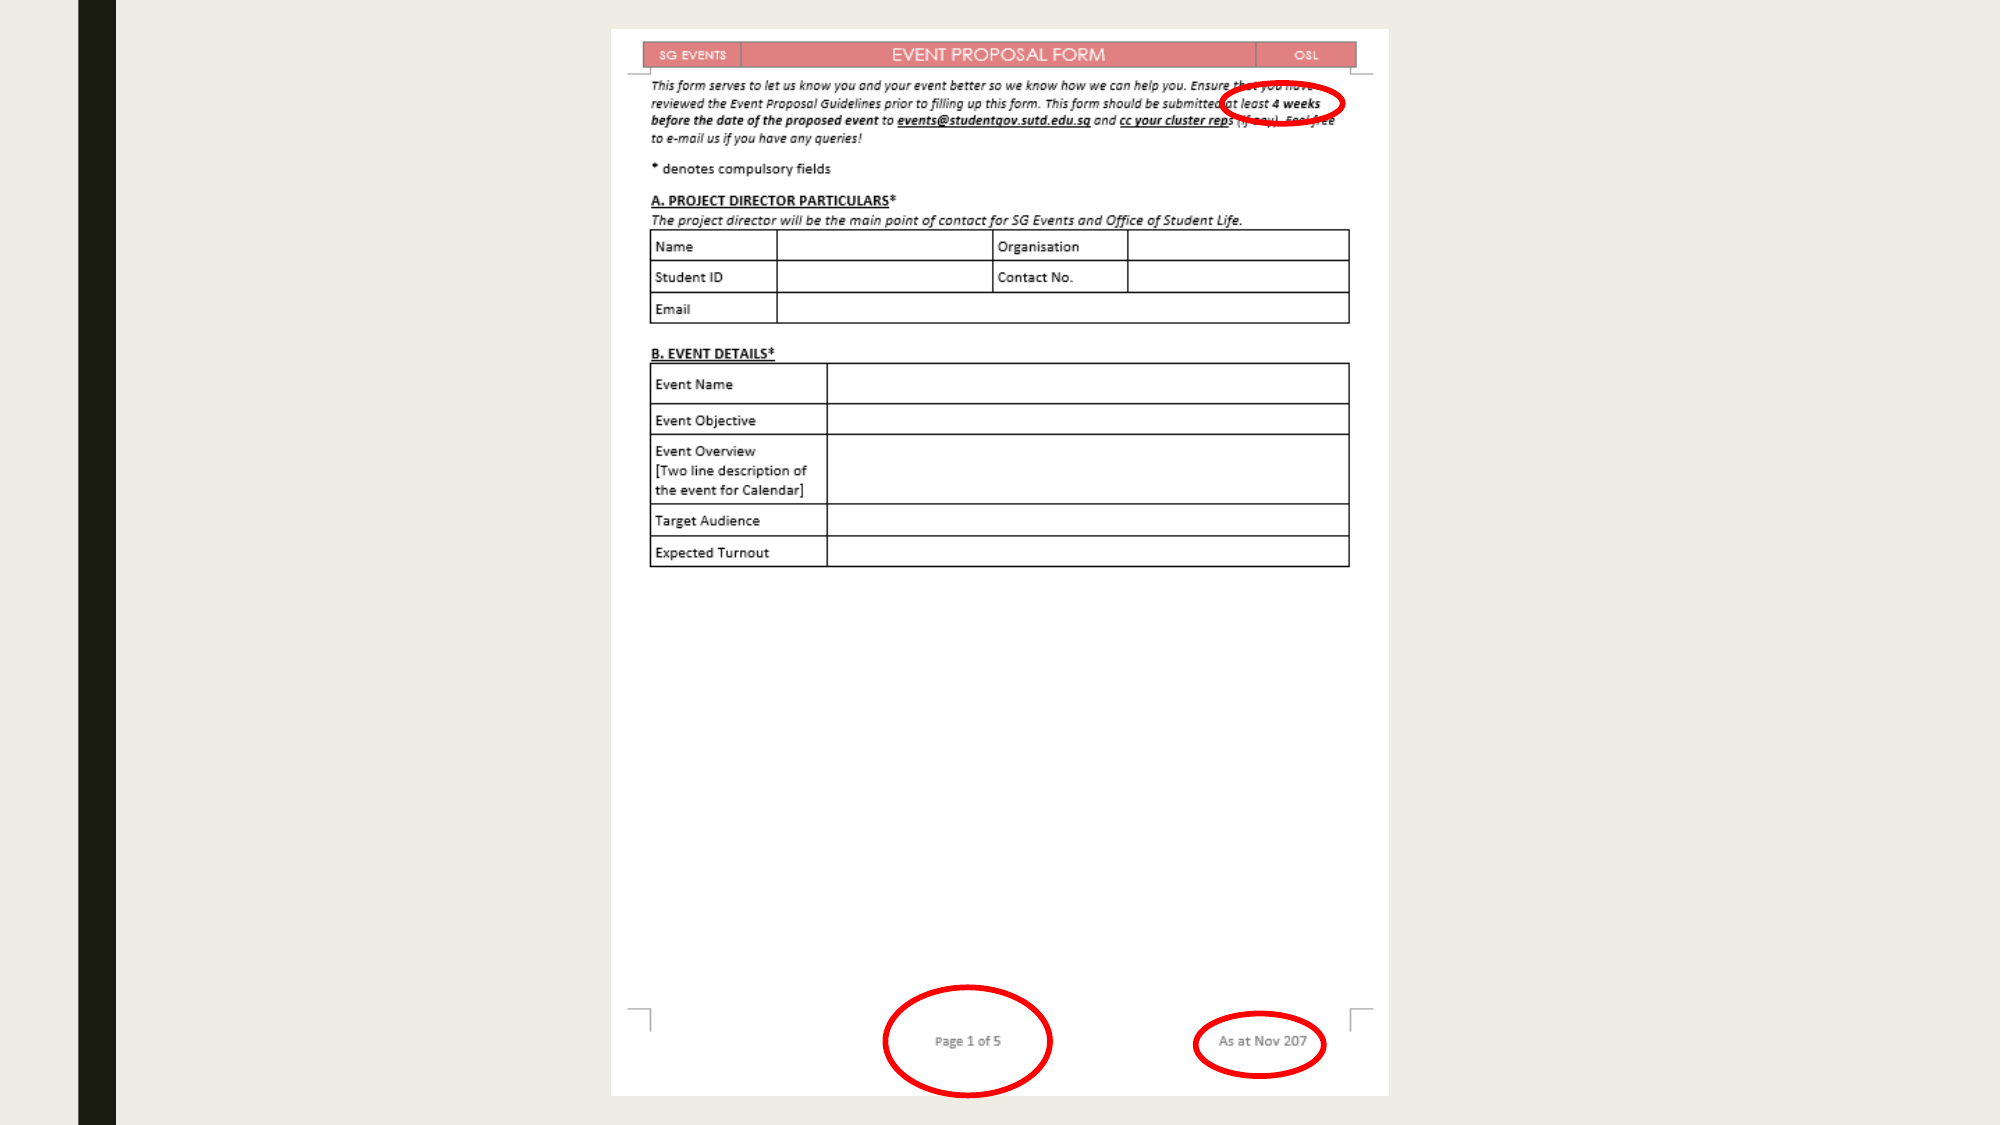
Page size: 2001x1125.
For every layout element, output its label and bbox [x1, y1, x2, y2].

list [611, 29, 1389, 1096]
